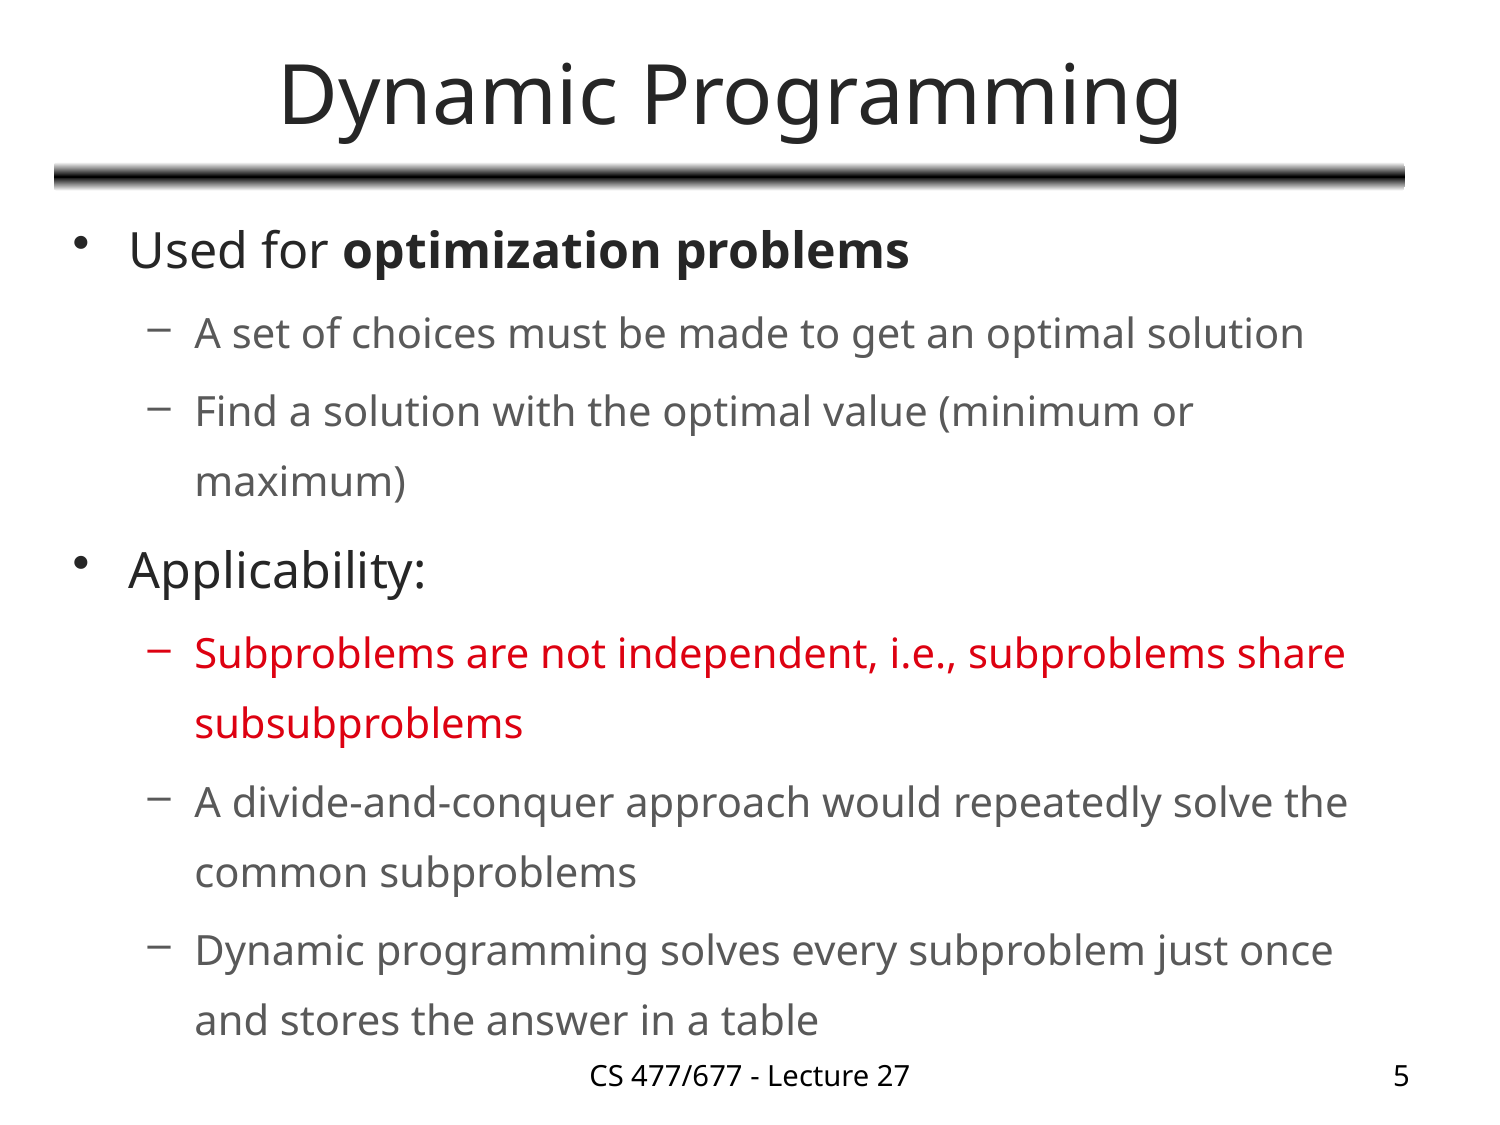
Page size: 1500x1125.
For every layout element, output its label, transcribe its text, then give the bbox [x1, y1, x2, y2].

slide_number 5 [1074, 1049, 1426, 1103]
title Dynamic Programming [55, 16, 1407, 166]
footer CS 477/677 - Lecture 27 [512, 1049, 988, 1103]
list Used for optimization problems A set of choices must be made to get an optimal solution Find a solution with the optimal value (minimum or maximum) Applicability: Subproblems are not independent, i.e., subproblems share subsubproblems A divide-and-conquer approach would repeatedly solve the common subproblems Dynamic programming solves every subproblem just once and stores the answer in a table [57, 186, 1408, 1107]
